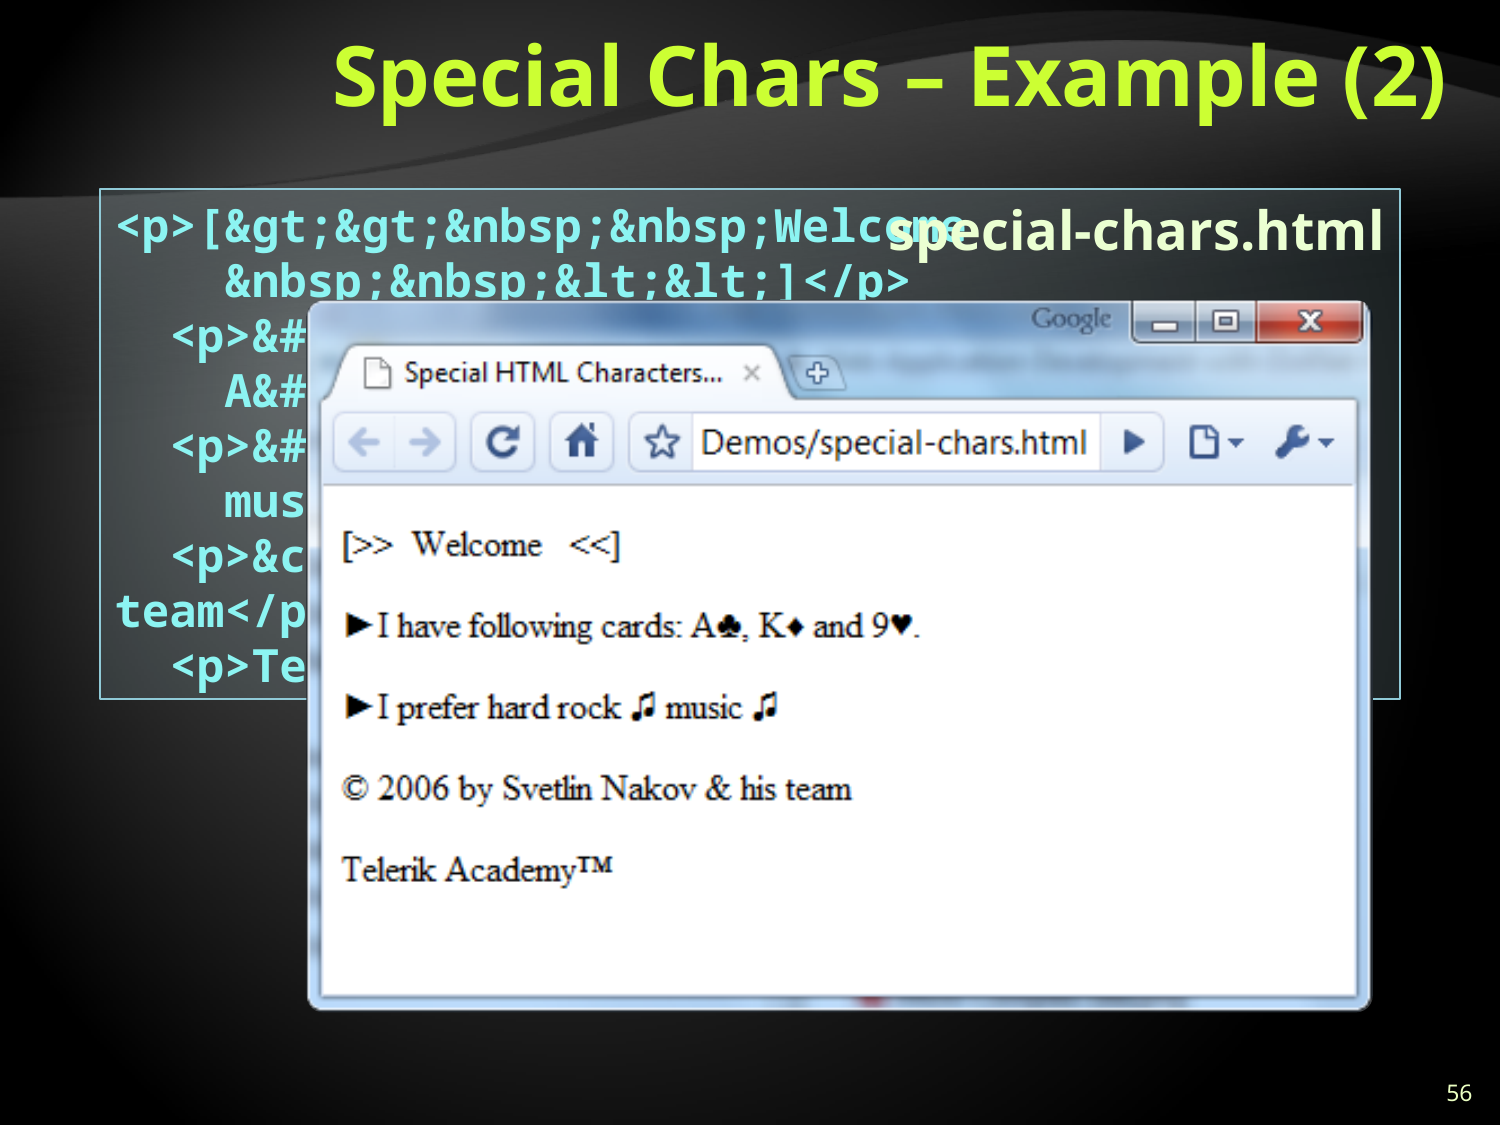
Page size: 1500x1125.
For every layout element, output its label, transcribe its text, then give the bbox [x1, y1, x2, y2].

title Special Chars – Example (2) [300, 12, 1463, 150]
slide_number 56 [1412, 1074, 1488, 1113]
text_box special-chars.html [845, 174, 1400, 269]
text_box <p>[&gt;&gt;&nbsp;&nbsp;Welcome &nbsp;&nbsp;&lt;&lt;]</p> <p>&#9658;I have following cards: A&#9827;, K&#9830; and 9&#9829;.</p> <p>&#9658;I prefer hard rock &#9835; music &#9835;</p> <p>&copy; 2006 by Svetlin Nakov &amp; his team</p> <p>Telerik Academy™</p> [99, 189, 1400, 699]
picture [0, 0, 1500, 1125]
